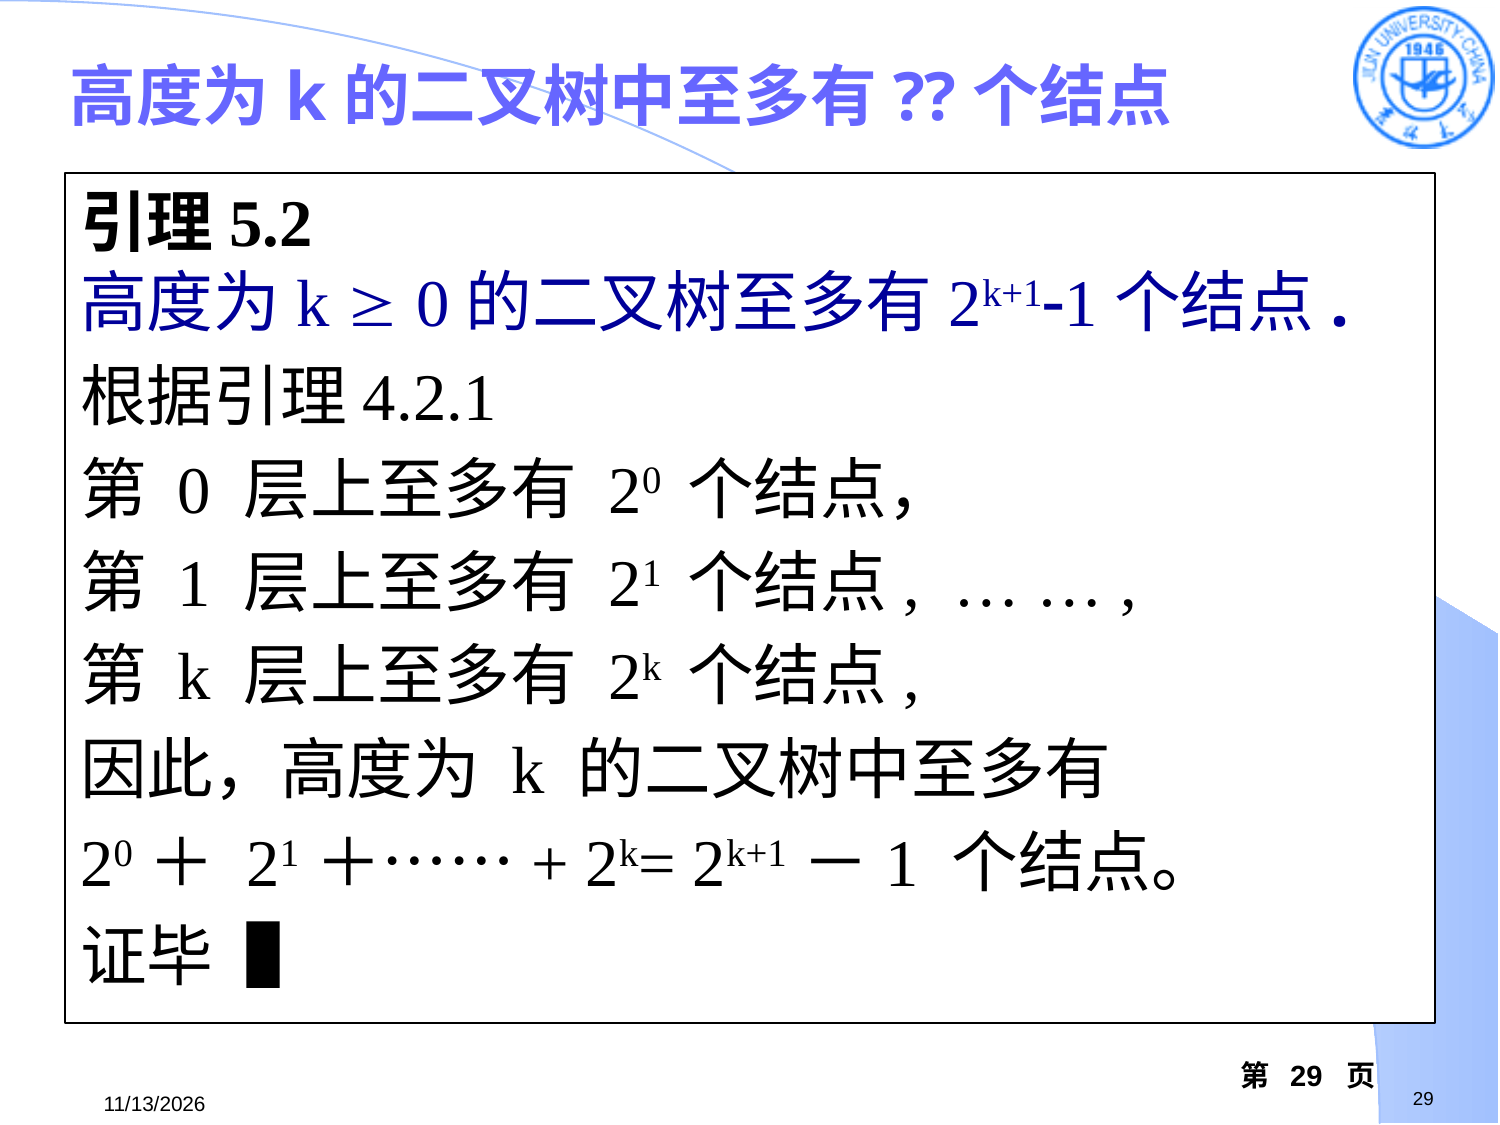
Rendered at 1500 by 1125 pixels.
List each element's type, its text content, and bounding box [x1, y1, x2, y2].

footer 第 29 页 [1225, 1050, 1500, 1125]
picture [1353, 6, 1495, 149]
text_box 高度为k的二叉树中至多有??个结点 [54, 46, 1188, 142]
list 引理5.2 高度为k  0的二叉树至多有2k+11个结点. 根据引理4.2.1 第 0 层上至多有 20 个结点， 第 1 层上至多有 21 个结点, … … , 第 k 层上至多有 2k 个结点, 因此，高度为 k 的二叉树中至多有 20＋ 21＋……+ 2k= 2k+1－1 个结点。 证毕▐ [64, 172, 1436, 1024]
